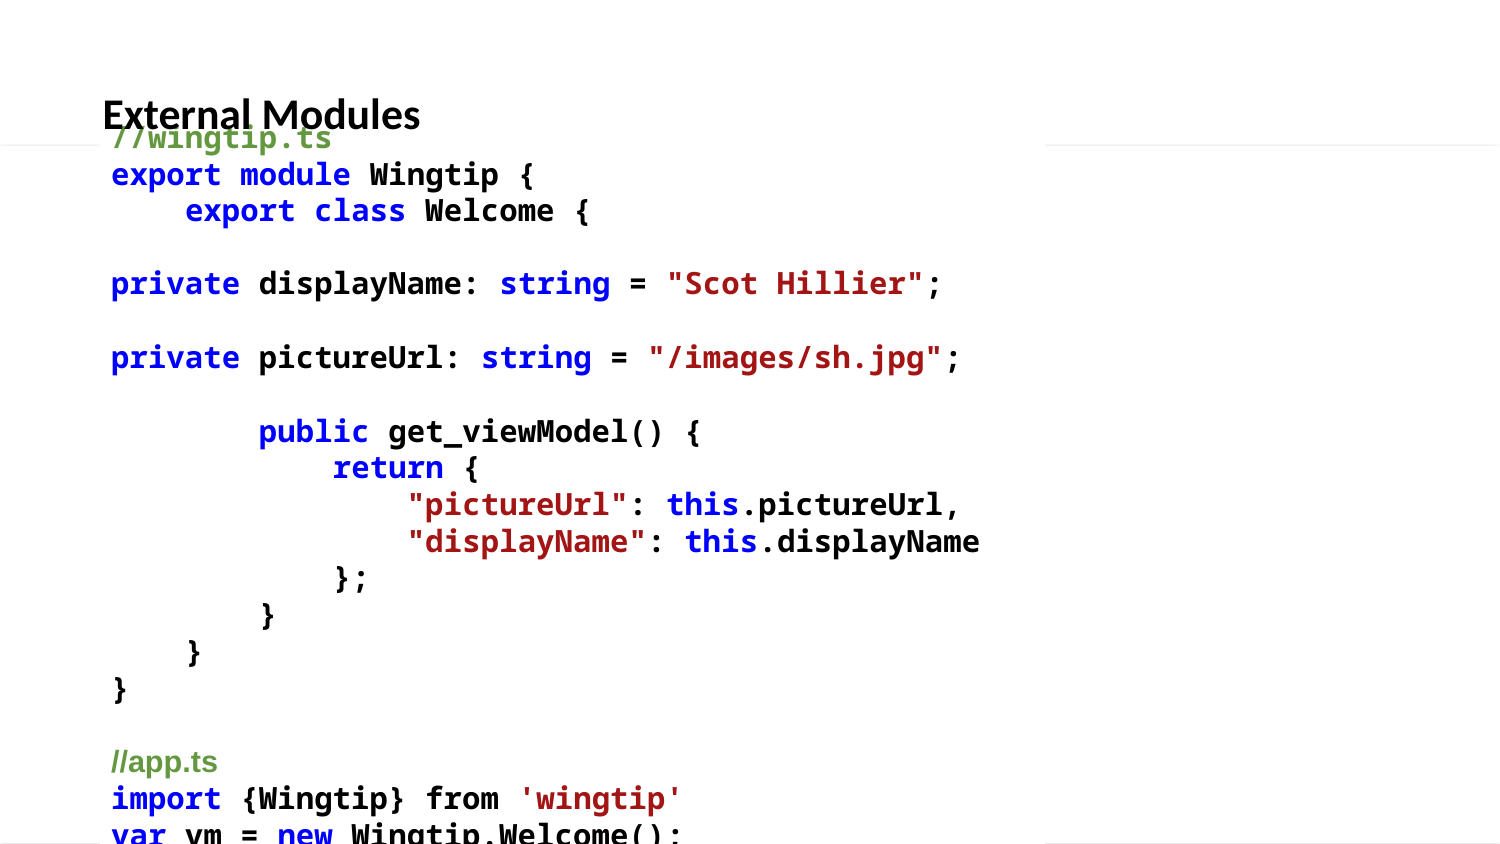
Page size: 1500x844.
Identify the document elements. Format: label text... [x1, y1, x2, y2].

list External Modules [87, 78, 1411, 134]
list //wingtip.ts export module Wingtip { export class Welcome { private displayName: string = "Scot Hillier"; private pictureUrl: string = "/images/sh.jpg"; public get_viewModel() { return { "pictureUrl": this.pictureUrl, "displayName": this.displayName }; } } } //app.ts import {Wingtip} from 'wingtip' var vm = new Wingtip.Welcome(); [99, 134, 1046, 844]
